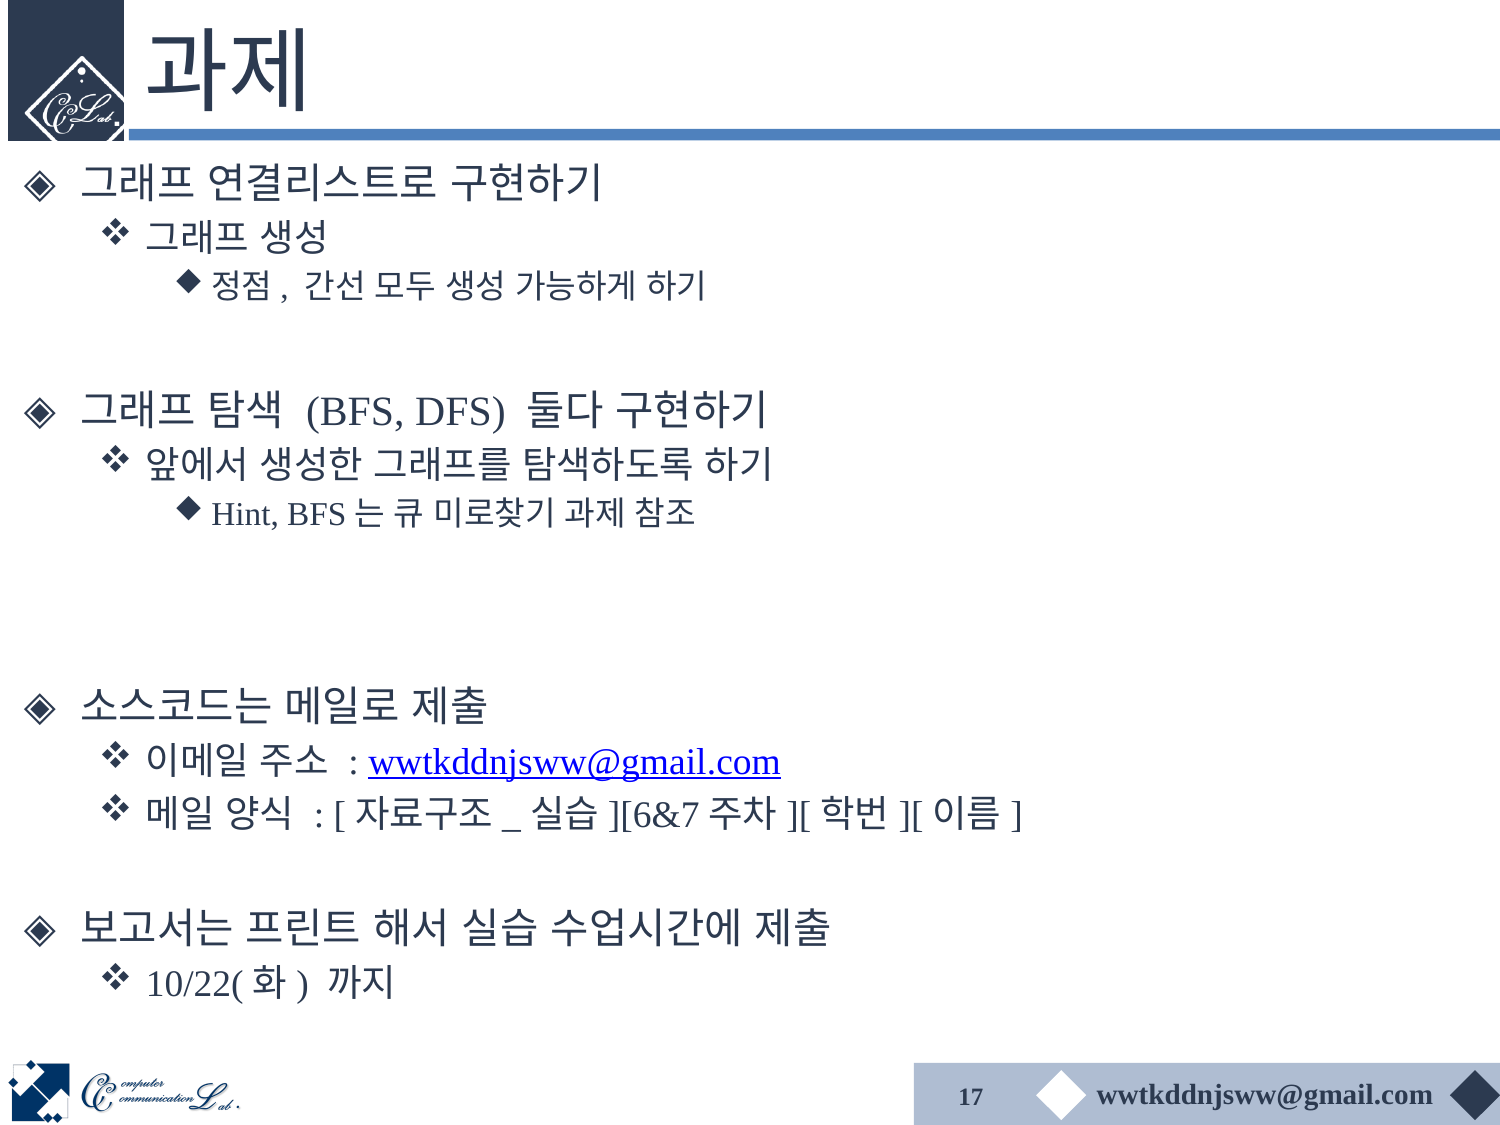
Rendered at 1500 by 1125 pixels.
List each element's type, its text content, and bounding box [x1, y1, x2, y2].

picture [7, 1058, 243, 1125]
picture [8, 0, 124, 141]
title 과제 [129, 10, 1474, 126]
list 그래프 연결리스트로 구현하기 그래프 생성 정점, 간선 모두 생성 가능하게 하기 그래프 탐색 (BFS, DFS) 둘다 구현하기 앞에서 생성한 그래프를 탐색하도록 하기 Hint, BFS는 큐 미로찾기 과제 참조 소스코드는 메일로 제출 이메일 주소 : wwtkddnjsww@gmail.com 메일 양식 : [자료구조_실습][6&7주차][학번][이름] 보고서는 프린트 해서 실습 수업시간에 제출 10/22(화) 까지 [8, 148, 1493, 1059]
